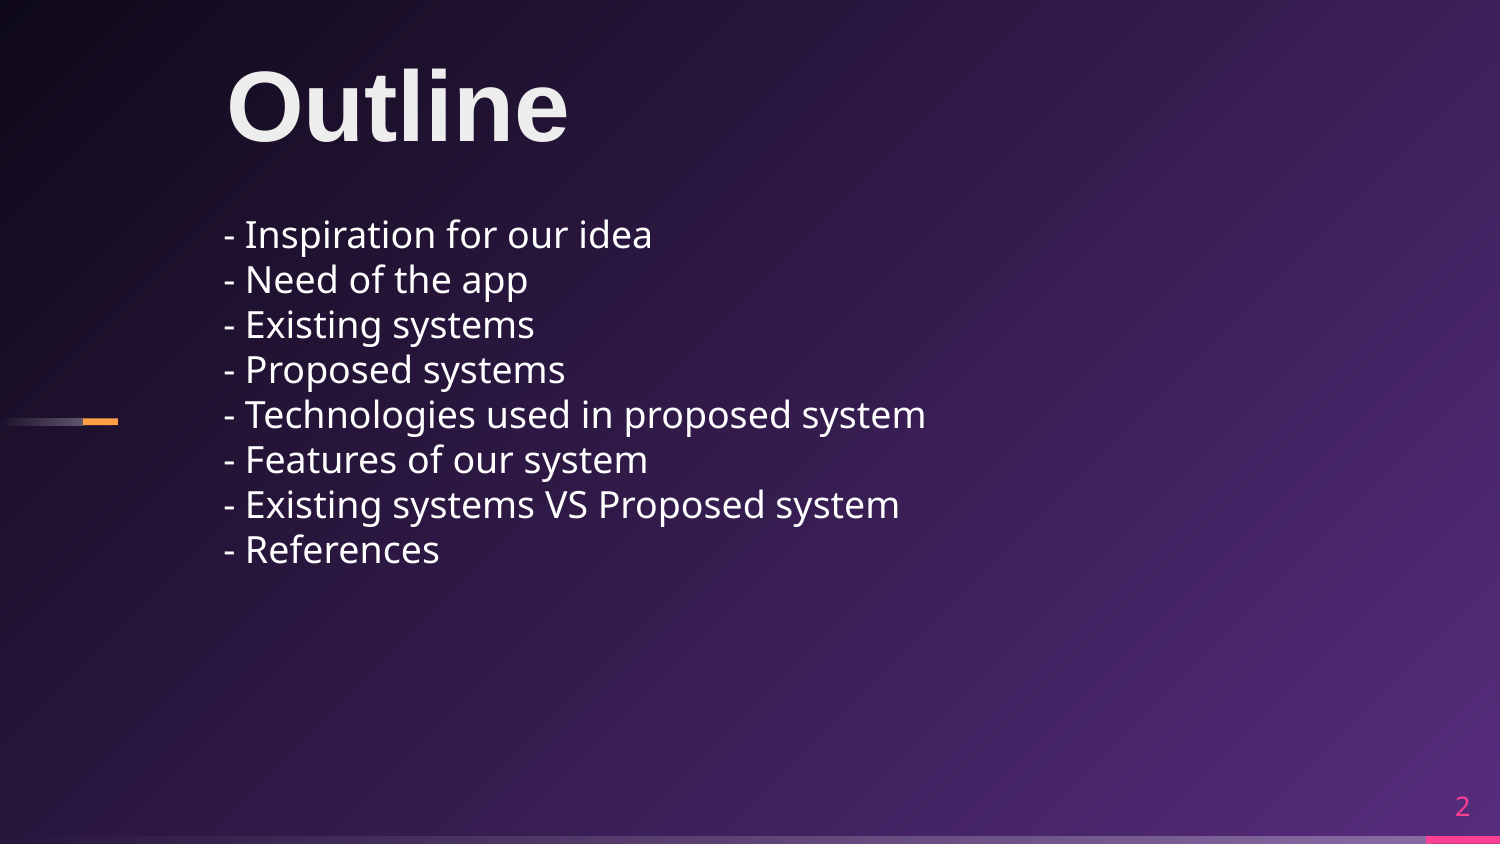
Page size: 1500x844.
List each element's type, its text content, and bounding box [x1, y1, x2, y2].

text_box Outline [210, 34, 586, 170]
text_box - Inspiration for our idea - Need of the app - Existing systems - Proposed systems - Technologies used in proposed system - Features of our system - Existing systems VS Proposed system - References [208, 203, 1112, 649]
slide_number 2 [1426, 779, 1500, 837]
